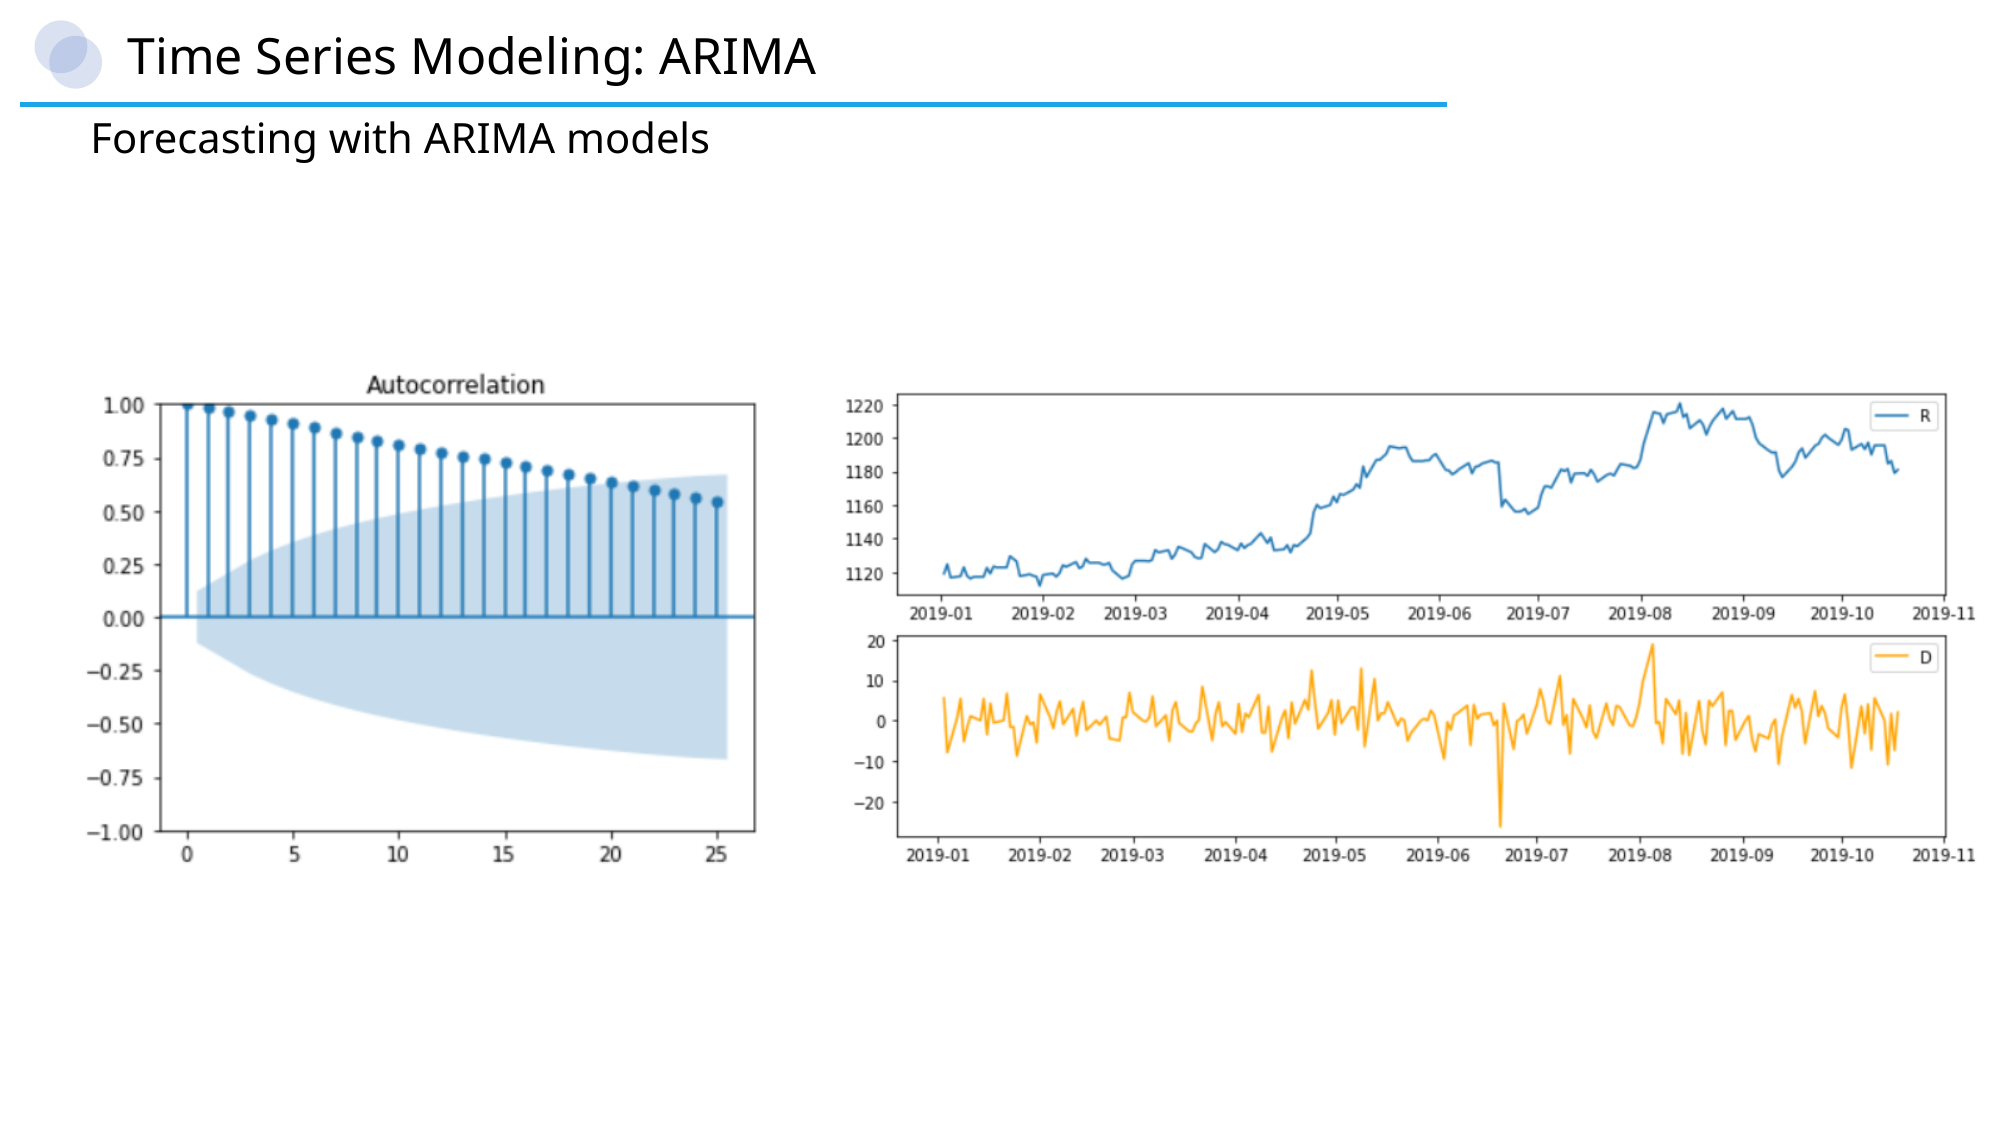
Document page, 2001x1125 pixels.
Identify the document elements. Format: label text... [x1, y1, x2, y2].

text_box [33, 19, 87, 72]
text_box Forecasting with ARIMA models [75, 104, 1461, 170]
text_box Time Series Modeling: ARIMA [112, 17, 1346, 92]
text_box [48, 34, 104, 90]
picture [833, 388, 2000, 884]
picture [74, 362, 785, 884]
